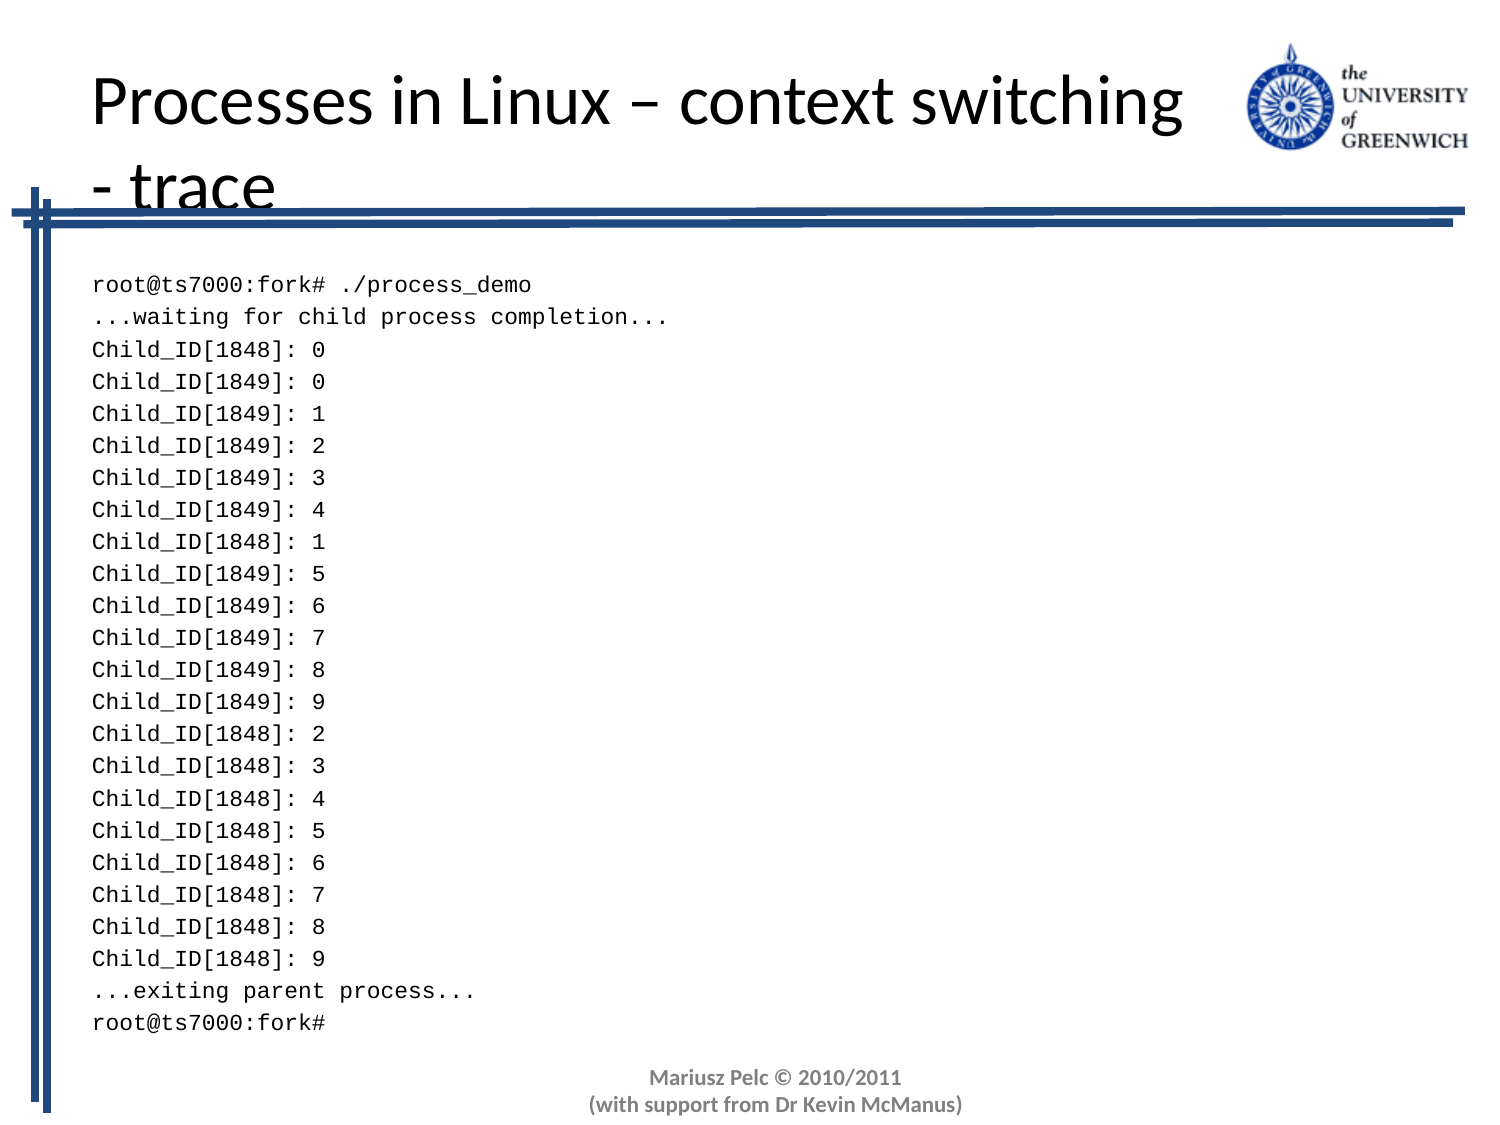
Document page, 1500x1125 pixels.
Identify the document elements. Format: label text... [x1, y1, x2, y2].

title Processes in Linux – context switching - trace [76, 45, 1226, 208]
list root@ts7000:fork# ./process_demo ...waiting for child process completion... Child_ID[1848]: 0 Child_ID[1849]: 0 Child_ID[1849]: 1 Child_ID[1849]: 2 Child_ID[1849]: 3 Child_ID[1849]: 4 Child_ID[1848]: 1 Child_ID[1849]: 5 Child_ID[1849]: 6 Child_ID[1849]: 7 Child_ID[1849]: 8 Child_ID[1849]: 9 Child_ID[1848]: 2 Child_ID[1848]: 3 Child_ID[1848]: 4 Child_ID[1848]: 5 Child_ID[1848]: 6 Child_ID[1848]: 7 Child_ID[1848]: 8 Child_ID[1848]: 9 ...exiting parent process... root@ts7000:fork# [76, 262, 1467, 1005]
picture [1241, 34, 1477, 159]
text_box Mariusz Pelc © 2010/2011 (with support from Dr Kevin McManus) [573, 1054, 979, 1125]
